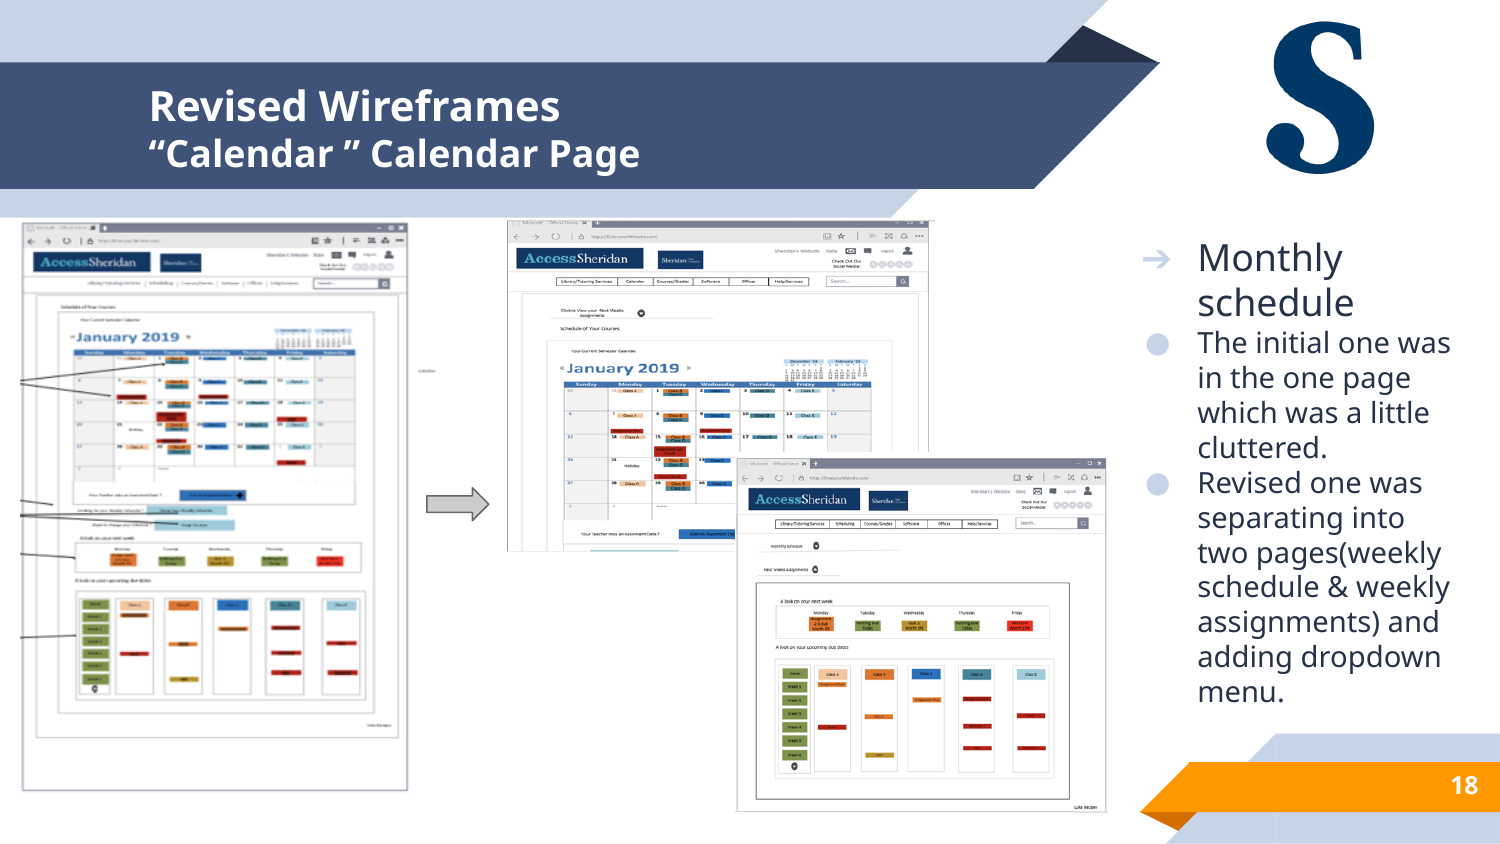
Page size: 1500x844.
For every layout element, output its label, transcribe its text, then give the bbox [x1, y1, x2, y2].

title Revised Wireframes “Calendar ” Calendar Page [133, 64, 1035, 190]
picture [507, 220, 1108, 813]
slide_number ‹#› [1249, 760, 1494, 813]
text_box [440, 487, 489, 521]
picture [19, 220, 436, 800]
list Monthly schedule The initial one was in the one page which was a little cluttered. Revised one was separating into two pages(weekly schedule & weekly assignments) and adding dropdown menu. [1107, 319, 1471, 690]
picture [1263, 20, 1377, 176]
